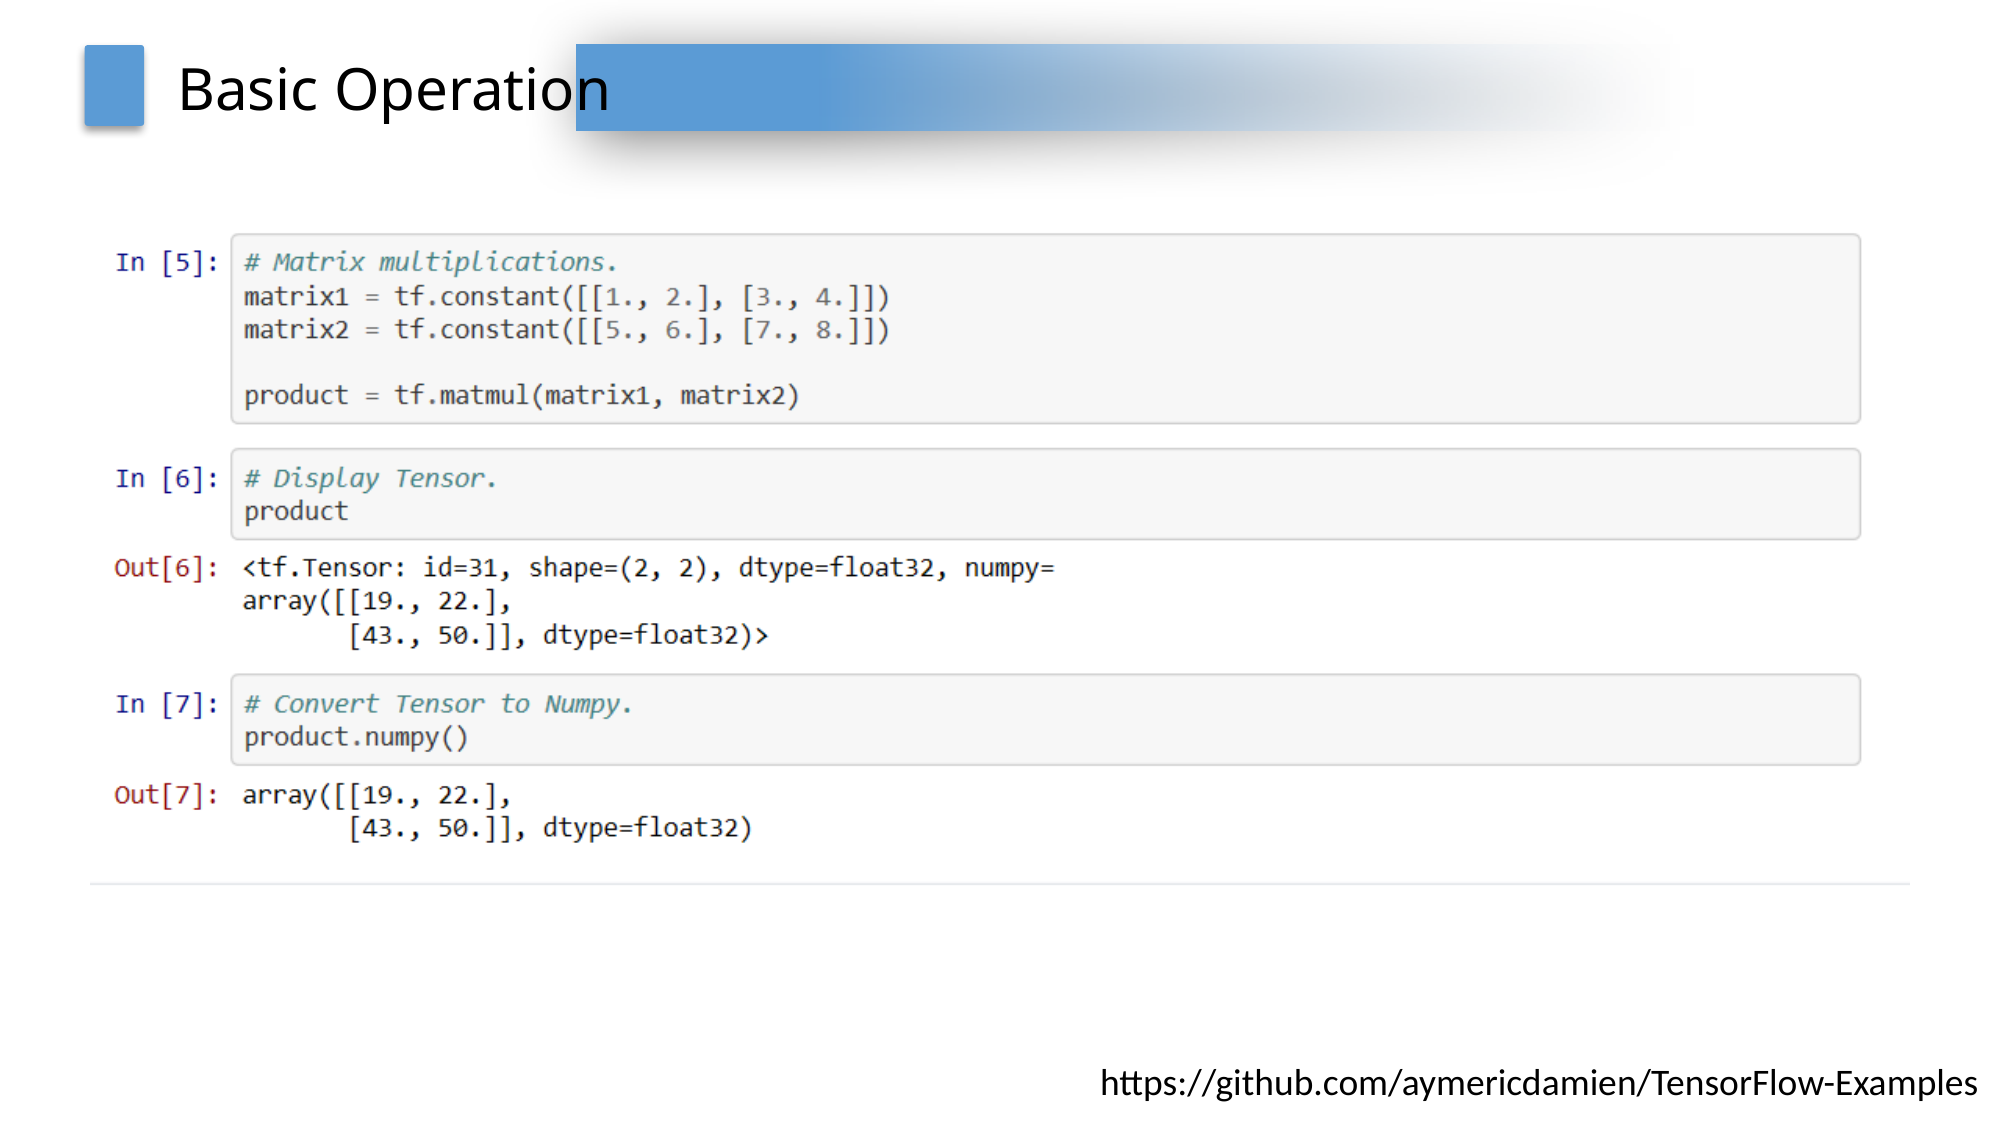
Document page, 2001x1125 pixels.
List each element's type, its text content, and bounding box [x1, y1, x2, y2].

picture [90, 221, 1910, 904]
text_box Basic Operation [162, 44, 921, 130]
text_box [83, 44, 146, 127]
text_box [576, 43, 1671, 131]
text_box https://github.com/aymericdamien/TensorFlow-Examples [1085, 1050, 1995, 1110]
